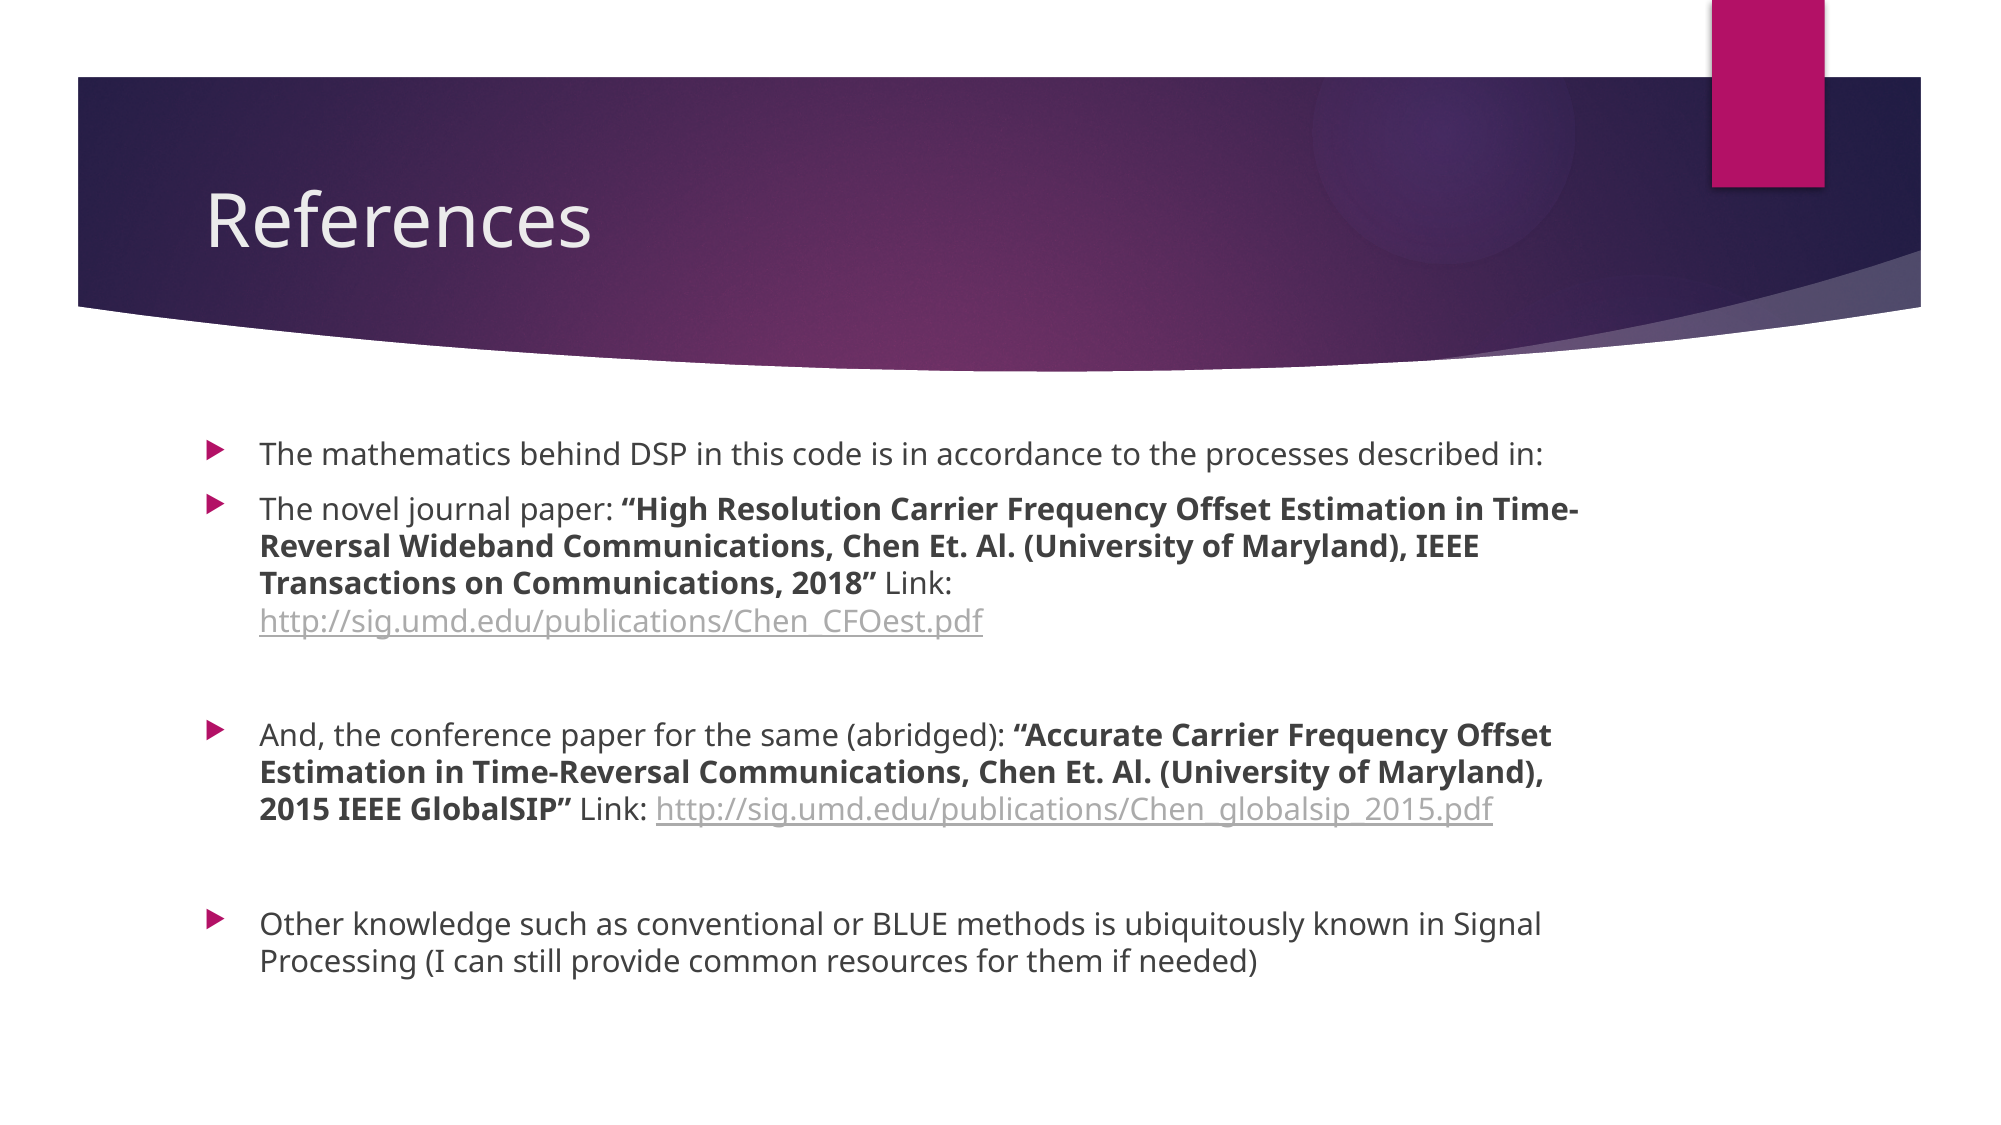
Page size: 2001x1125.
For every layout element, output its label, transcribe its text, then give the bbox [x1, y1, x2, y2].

title References [189, 159, 1627, 276]
list The mathematics behind DSP in this code is in accordance to the processes described in: The novel journal paper: “High Resolution Carrier Frequency Offset Estimation in Time-Reversal Wideband Communications, Chen Et. Al. (University of Maryland), IEEE Transactions on Communications, 2018” Link: http://sig.umd.edu/publications/Chen_CFOest.pdf And, the conference paper for the same (abridged): “Accurate Carrier Frequency Offset Estimation in Time-Reversal Communications, Chen Et. Al. (University of Maryland), 2015 IEEE GlobalSIP” Link: http://sig.umd.edu/publications/Chen_globalsip_2015.pdf Other knowledge such as conventional or BLUE methods is ubiquitously known in Signal Processing (I can still provide common resources for them if needed) [189, 427, 1638, 988]
